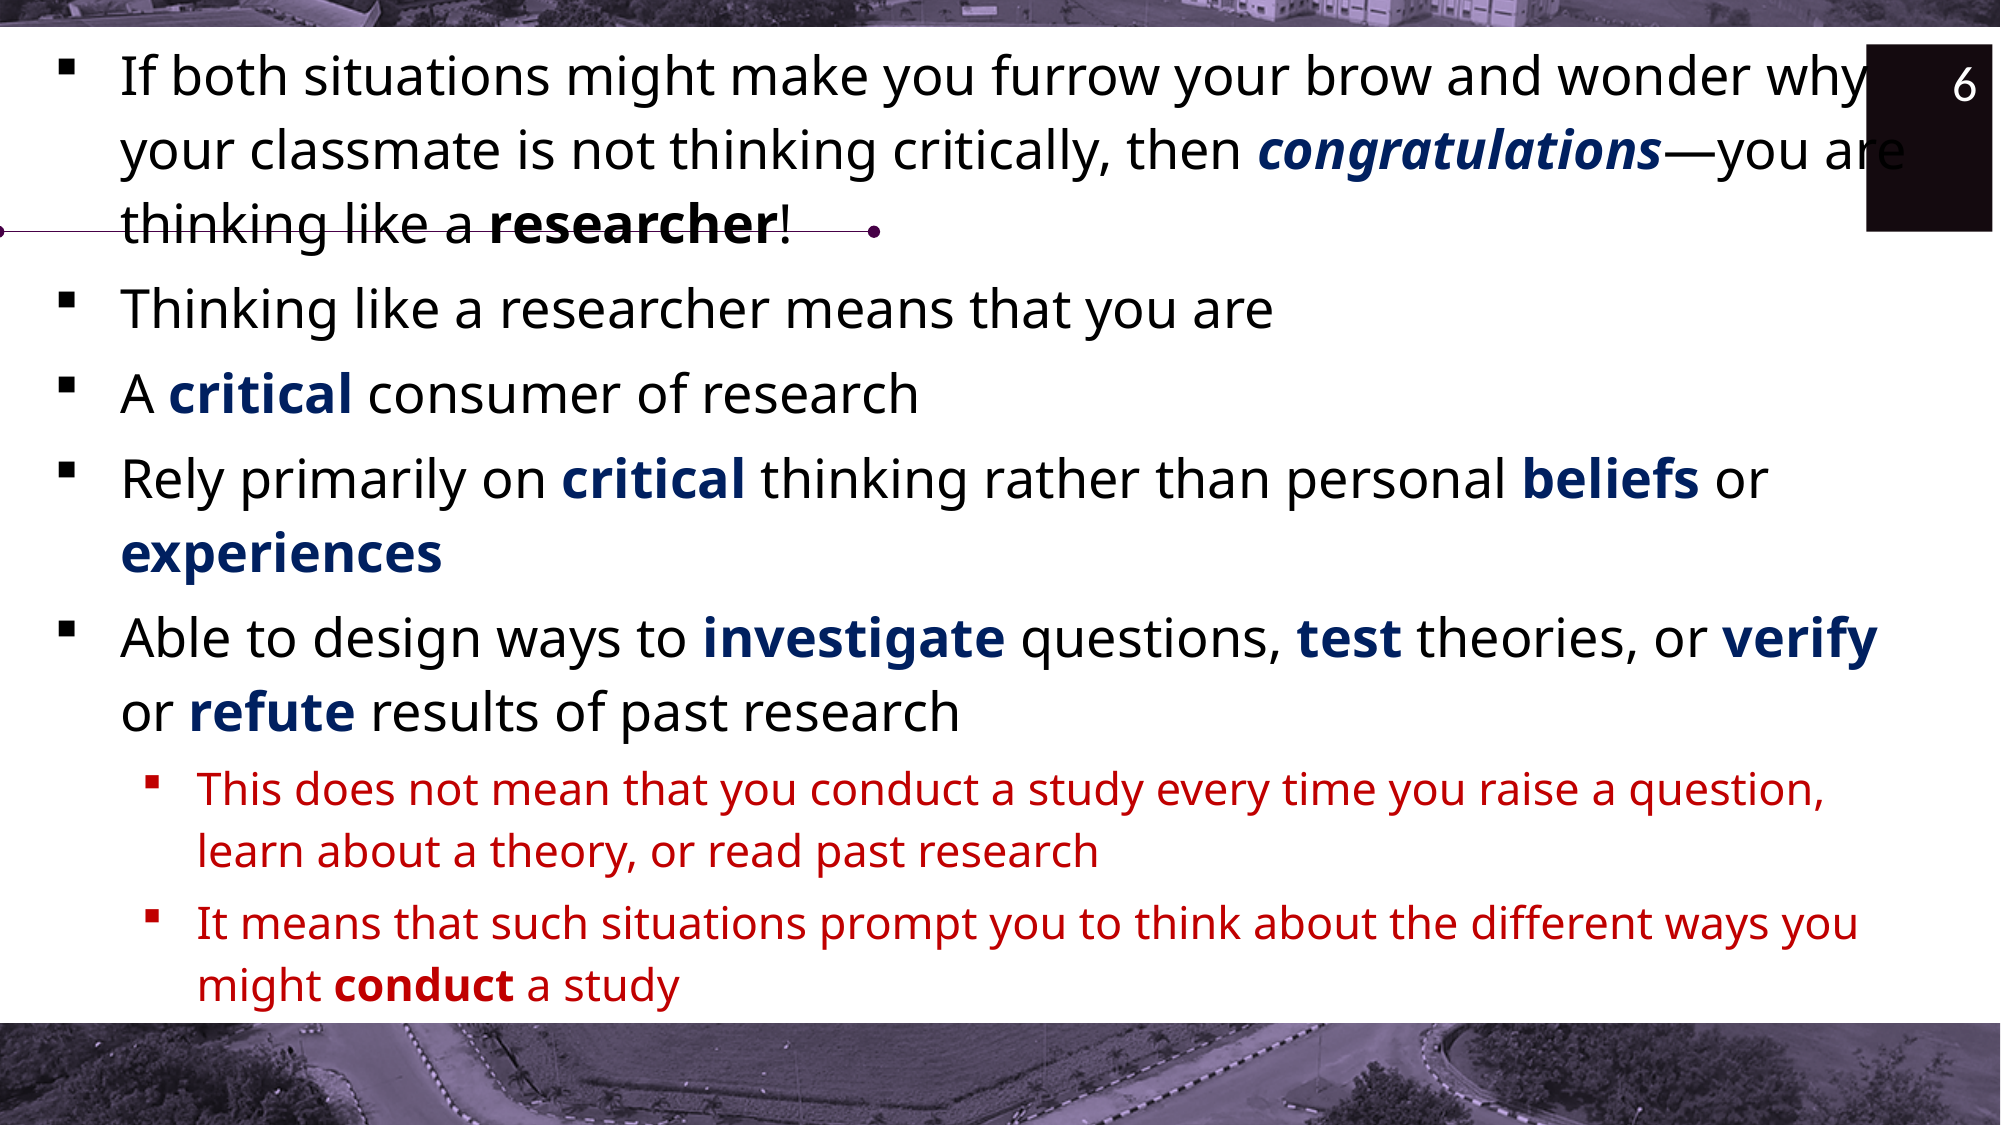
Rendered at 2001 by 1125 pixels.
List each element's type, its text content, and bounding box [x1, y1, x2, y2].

slide_number 6 [1866, 44, 1993, 232]
list If both situations might make you furrow your brow and wonder why your classmate is not thinking critically, then congratulations—you are thinking like a researcher! Thinking like a researcher means that you are A critical consumer of research Rely primarily on critical thinking rather than personal beliefs or experiences Able to design ways to investigate questions, test theories, or verify or refute results of past research This does not mean that you conduct a study every time you raise a question, learn about a theory, or read past research It means that such situations prompt you to think about the different ways you might conduct a study [39, 19, 1930, 1023]
